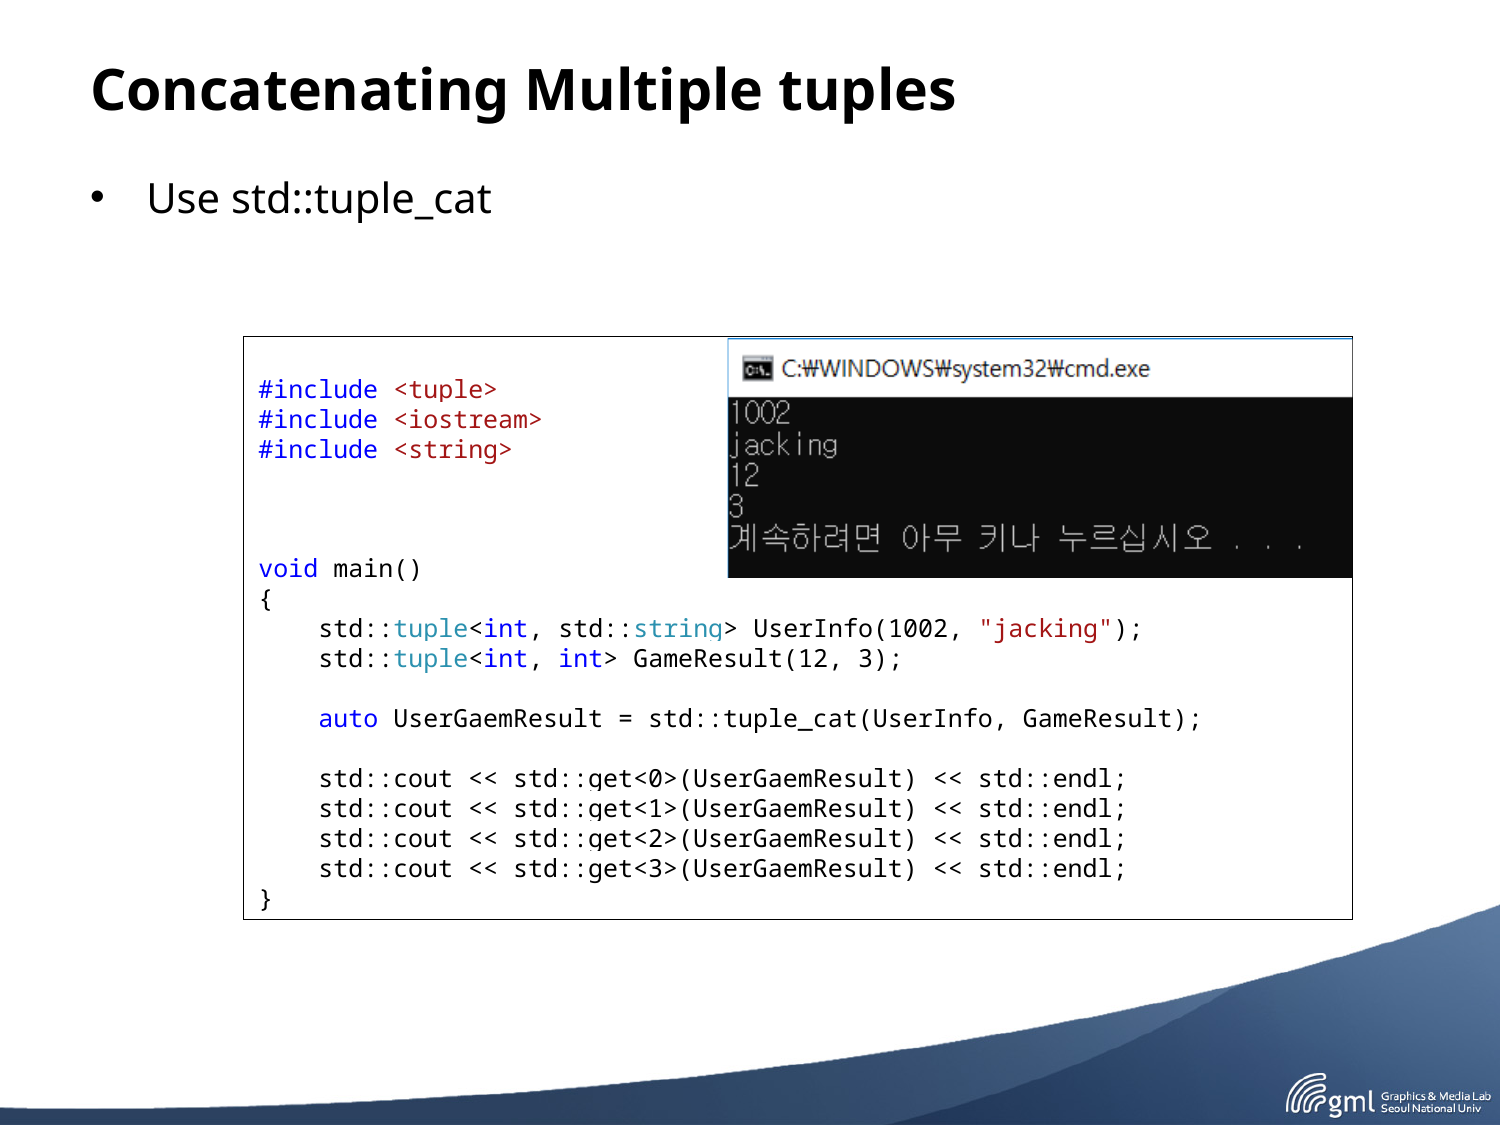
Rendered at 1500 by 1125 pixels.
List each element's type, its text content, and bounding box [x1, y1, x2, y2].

text_box #include <tuple> #include <iostream> #include <string> void main() { std::tuple<int, std::string> UserInfo(1002, "jacking"); std::tuple<int, int> GameResult(12, 3); auto UserGaemResult = std::tuple_cat(UserInfo, GameResult); std::cout << std::get<0>(UserGaemResult) << std::endl; std::cout << std::get<1>(UserGaemResult) << std::endl; std::cout << std::get<2>(UserGaemResult) << std::endl; std::cout << std::get<3>(UserGaemResult) << std::endl; } [243, 336, 1353, 920]
title Concatenating Multiple tuples [75, 45, 1425, 129]
picture [0, 0, 1500, 1125]
list Use std::tuple_cat [75, 164, 1425, 1008]
